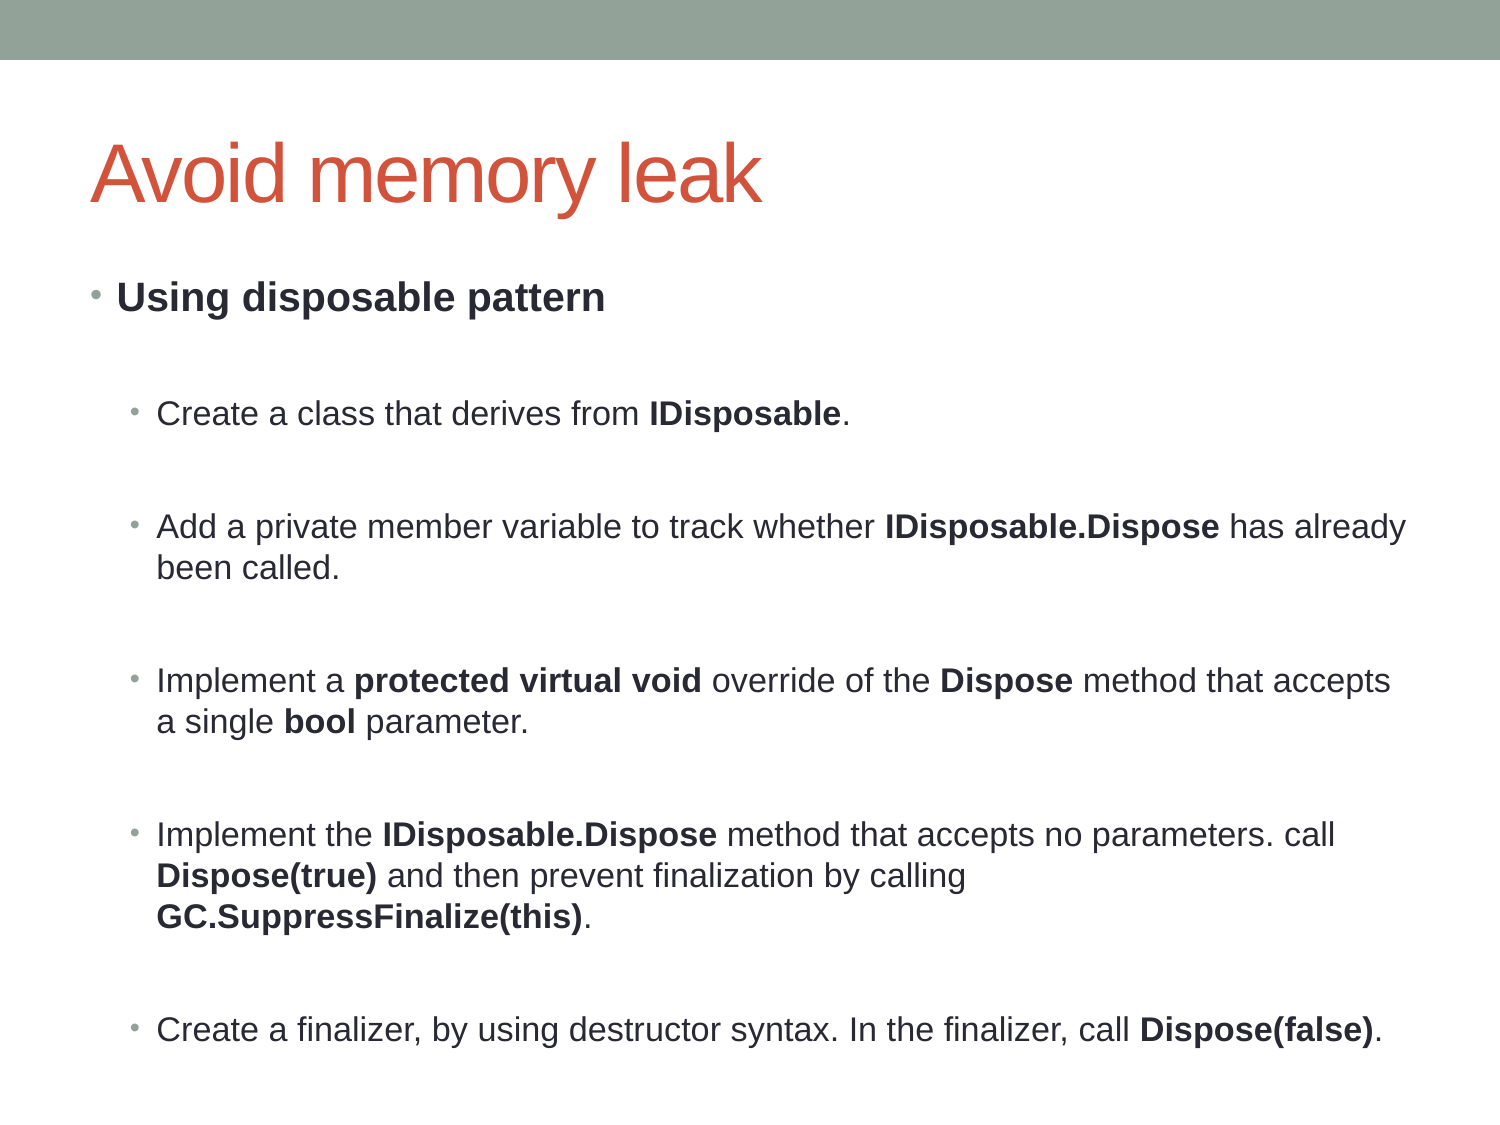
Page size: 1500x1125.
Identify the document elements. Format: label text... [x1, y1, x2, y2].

list Using disposable pattern Create a class that derives from IDisposable. Add a private member variable to track whether IDisposable.Dispose has already been called. Implement a protected virtual void override of the Dispose method that accepts a single bool parameter. Implement the IDisposable.Dispose method that accepts no parameters. call Dispose(true) and then prevent finalization by calling GC.SuppressFinalize(this). Create a finalizer, by using destructor syntax. In the finalizer, call Dispose(false). [75, 262, 1425, 1063]
title Avoid memory leak [75, 87, 1425, 250]
